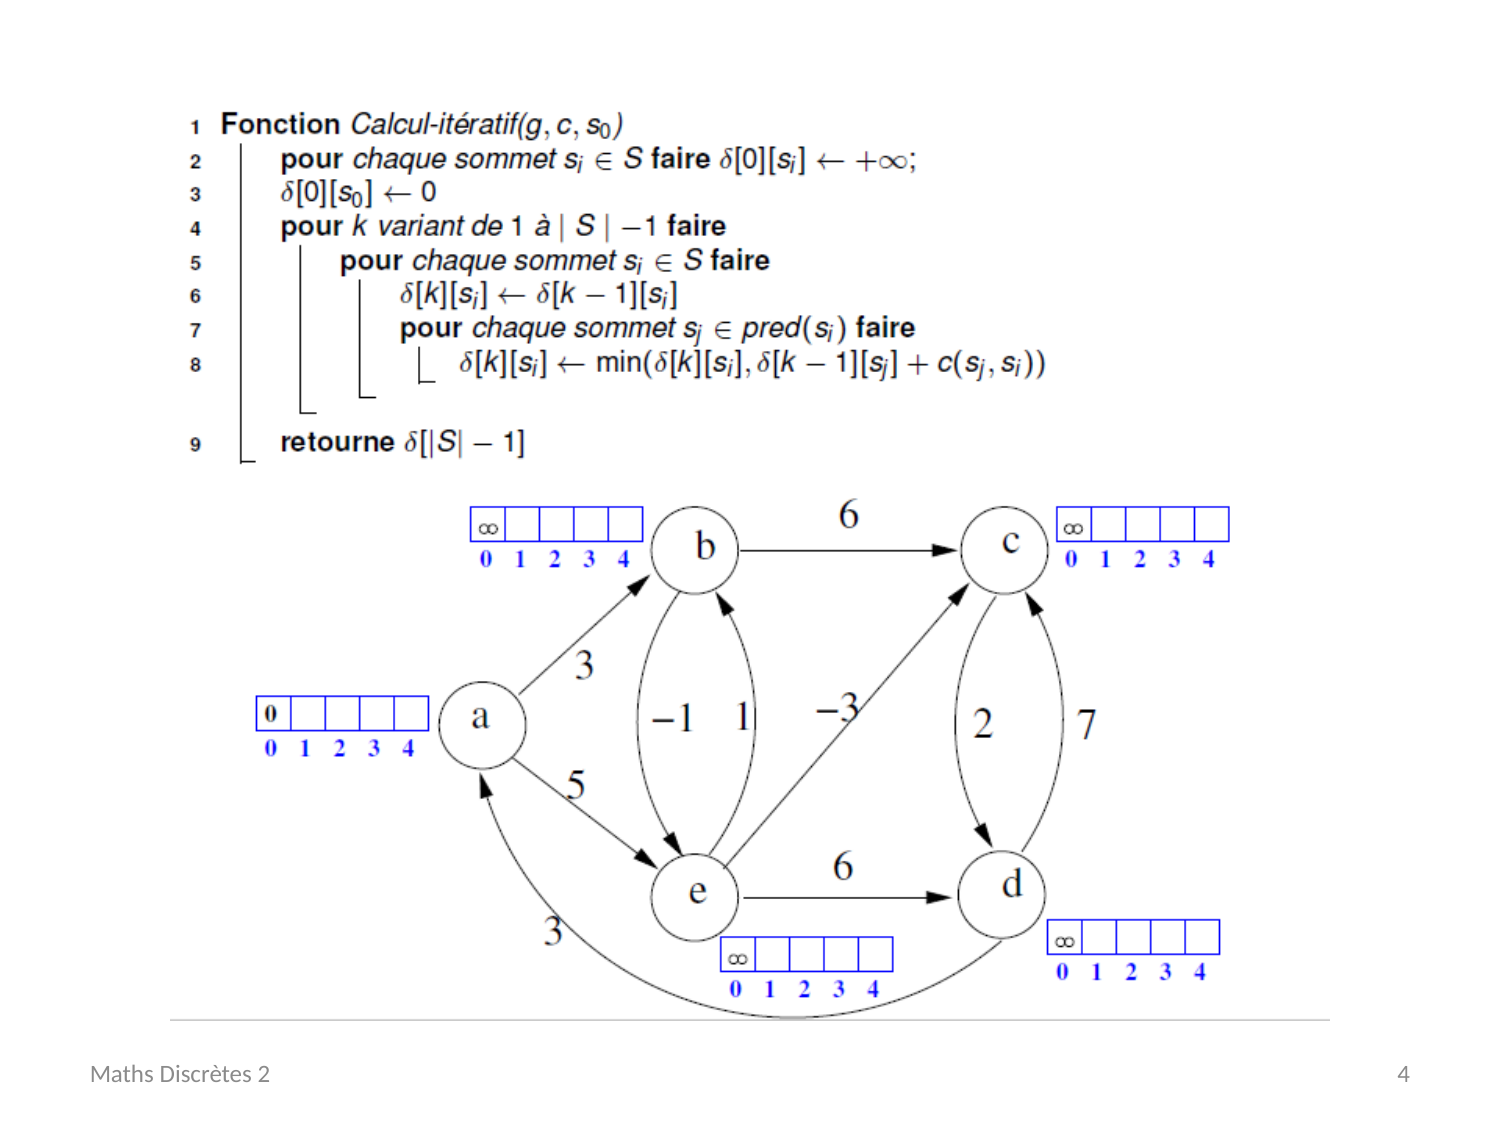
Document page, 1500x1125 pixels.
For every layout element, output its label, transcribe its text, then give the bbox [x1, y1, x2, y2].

slide_number Maths Discrètes 2 [75, 1042, 425, 1103]
slide_number 4 [1074, 1042, 1425, 1103]
picture [170, 103, 1330, 1021]
